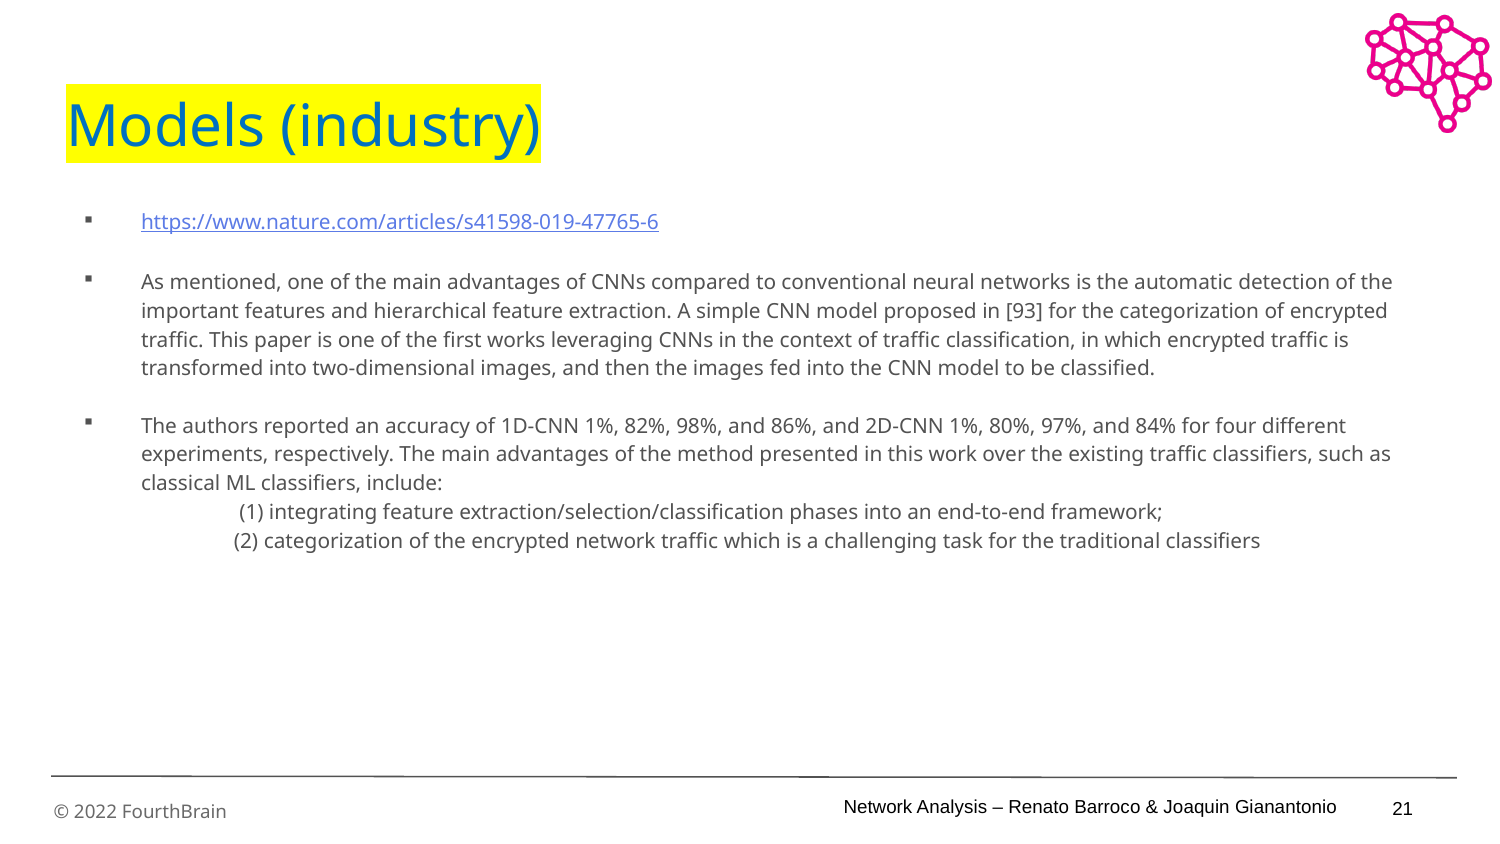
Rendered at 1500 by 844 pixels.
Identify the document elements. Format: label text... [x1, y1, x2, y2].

title Models (industry) [51, 72, 1449, 167]
picture [1365, 13, 1492, 133]
list https://www.nature.com/articles/s41598-019-47765-6 As mentioned, one of the main advantages of CNNs compared to conventional neural networks is the automatic detection of the important features and hierarchical feature extraction. A simple CNN model proposed in [93] for the categorization of encrypted traffic. This paper is one of the first works leveraging CNNs in the context of traffic classification, in which encrypted traffic is transformed into two-dimensional images, and then the images fed into the CNN model to be classified. The authors reported an accuracy of 1D-CNN 1%, 82%, 98%, and 86%, and 2D-CNN 1%, 80%, 97%, and 84% for four different experiments, respectively. The main advantages of the method presented in this work over the existing traffic classifiers, such as classical ML classifiers, include: (1) integrating feature extraction/selection/classification phases into an end-to-end framework; (2) categorization of the encrypted network traffic which is a challenging task for the traditional classifiers [51, 189, 1449, 750]
